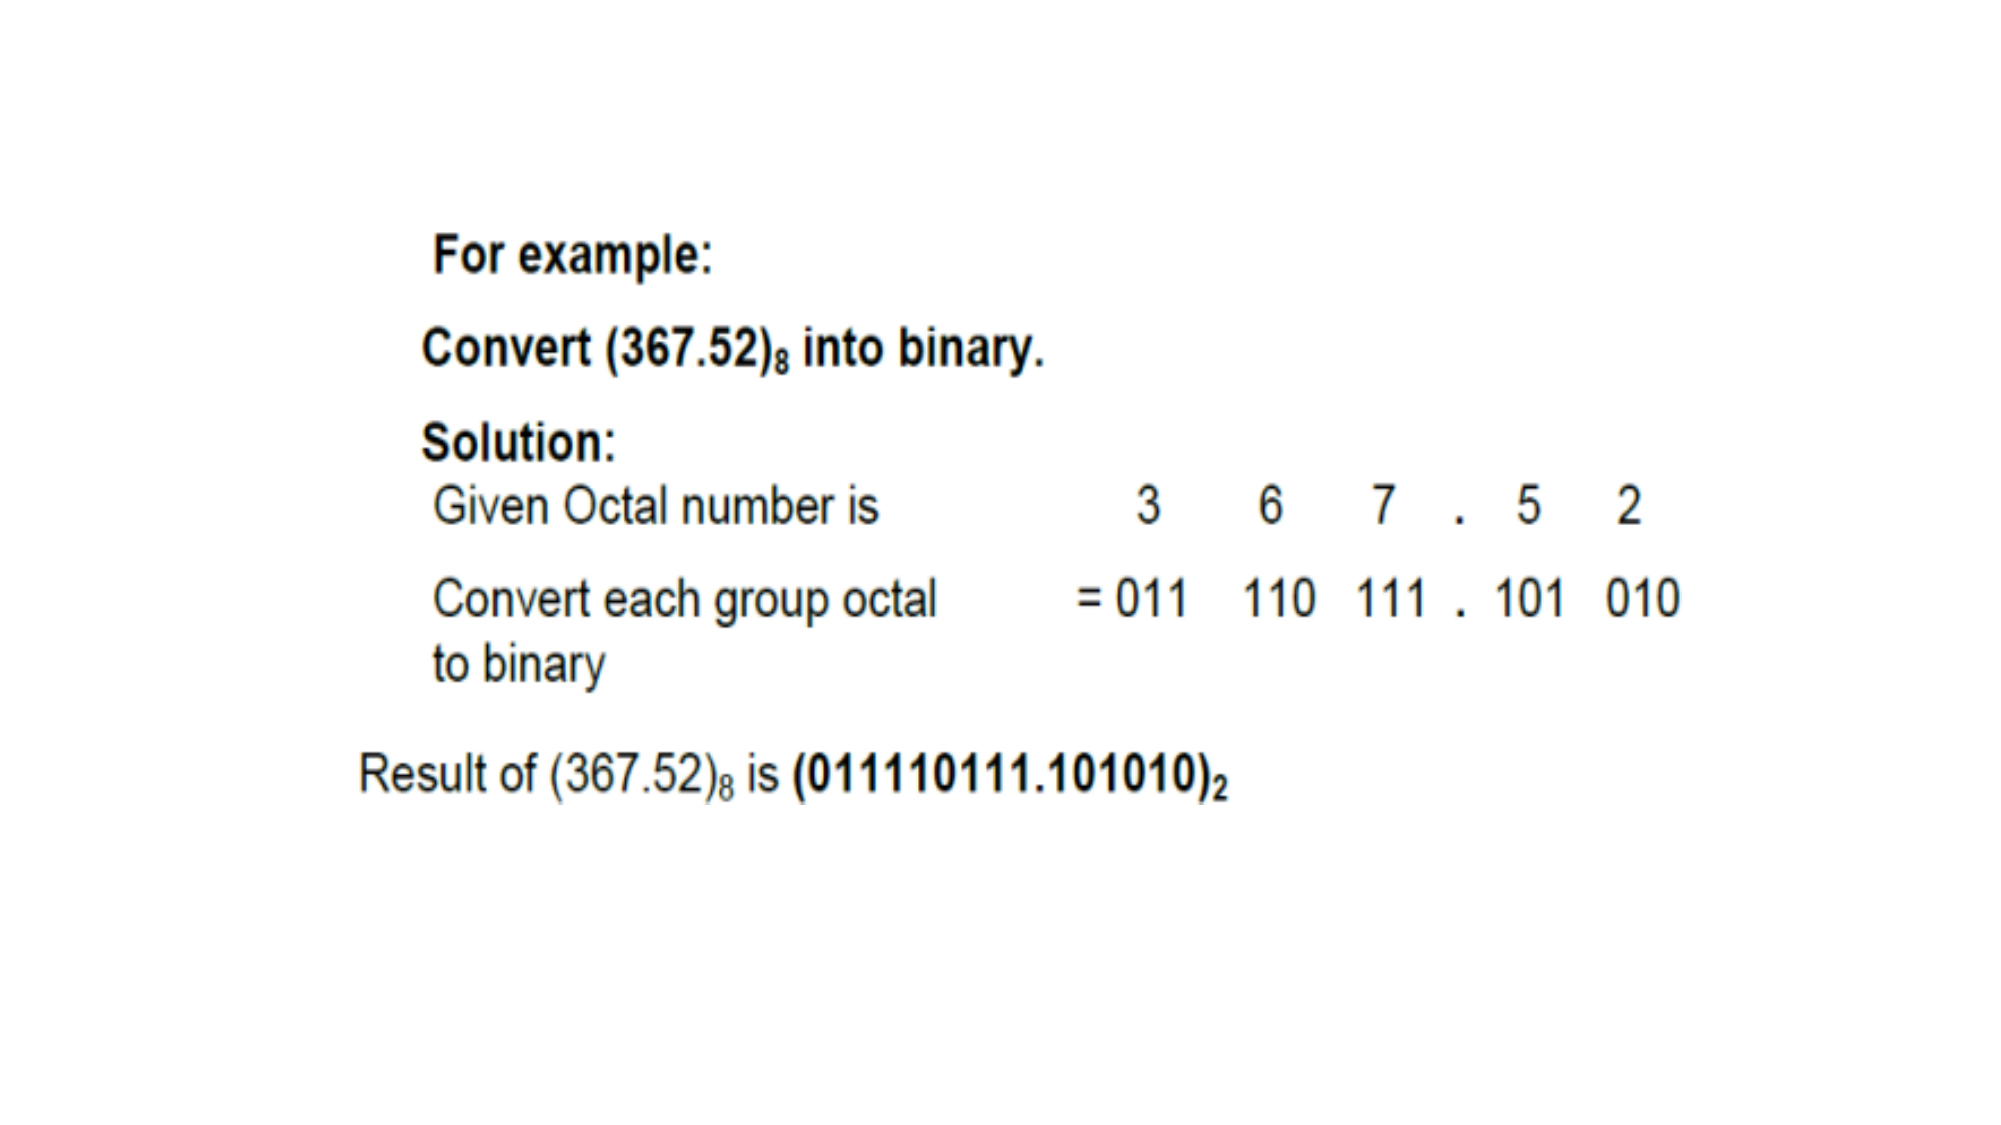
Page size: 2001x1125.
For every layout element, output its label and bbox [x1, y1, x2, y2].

list [324, 215, 1682, 805]
